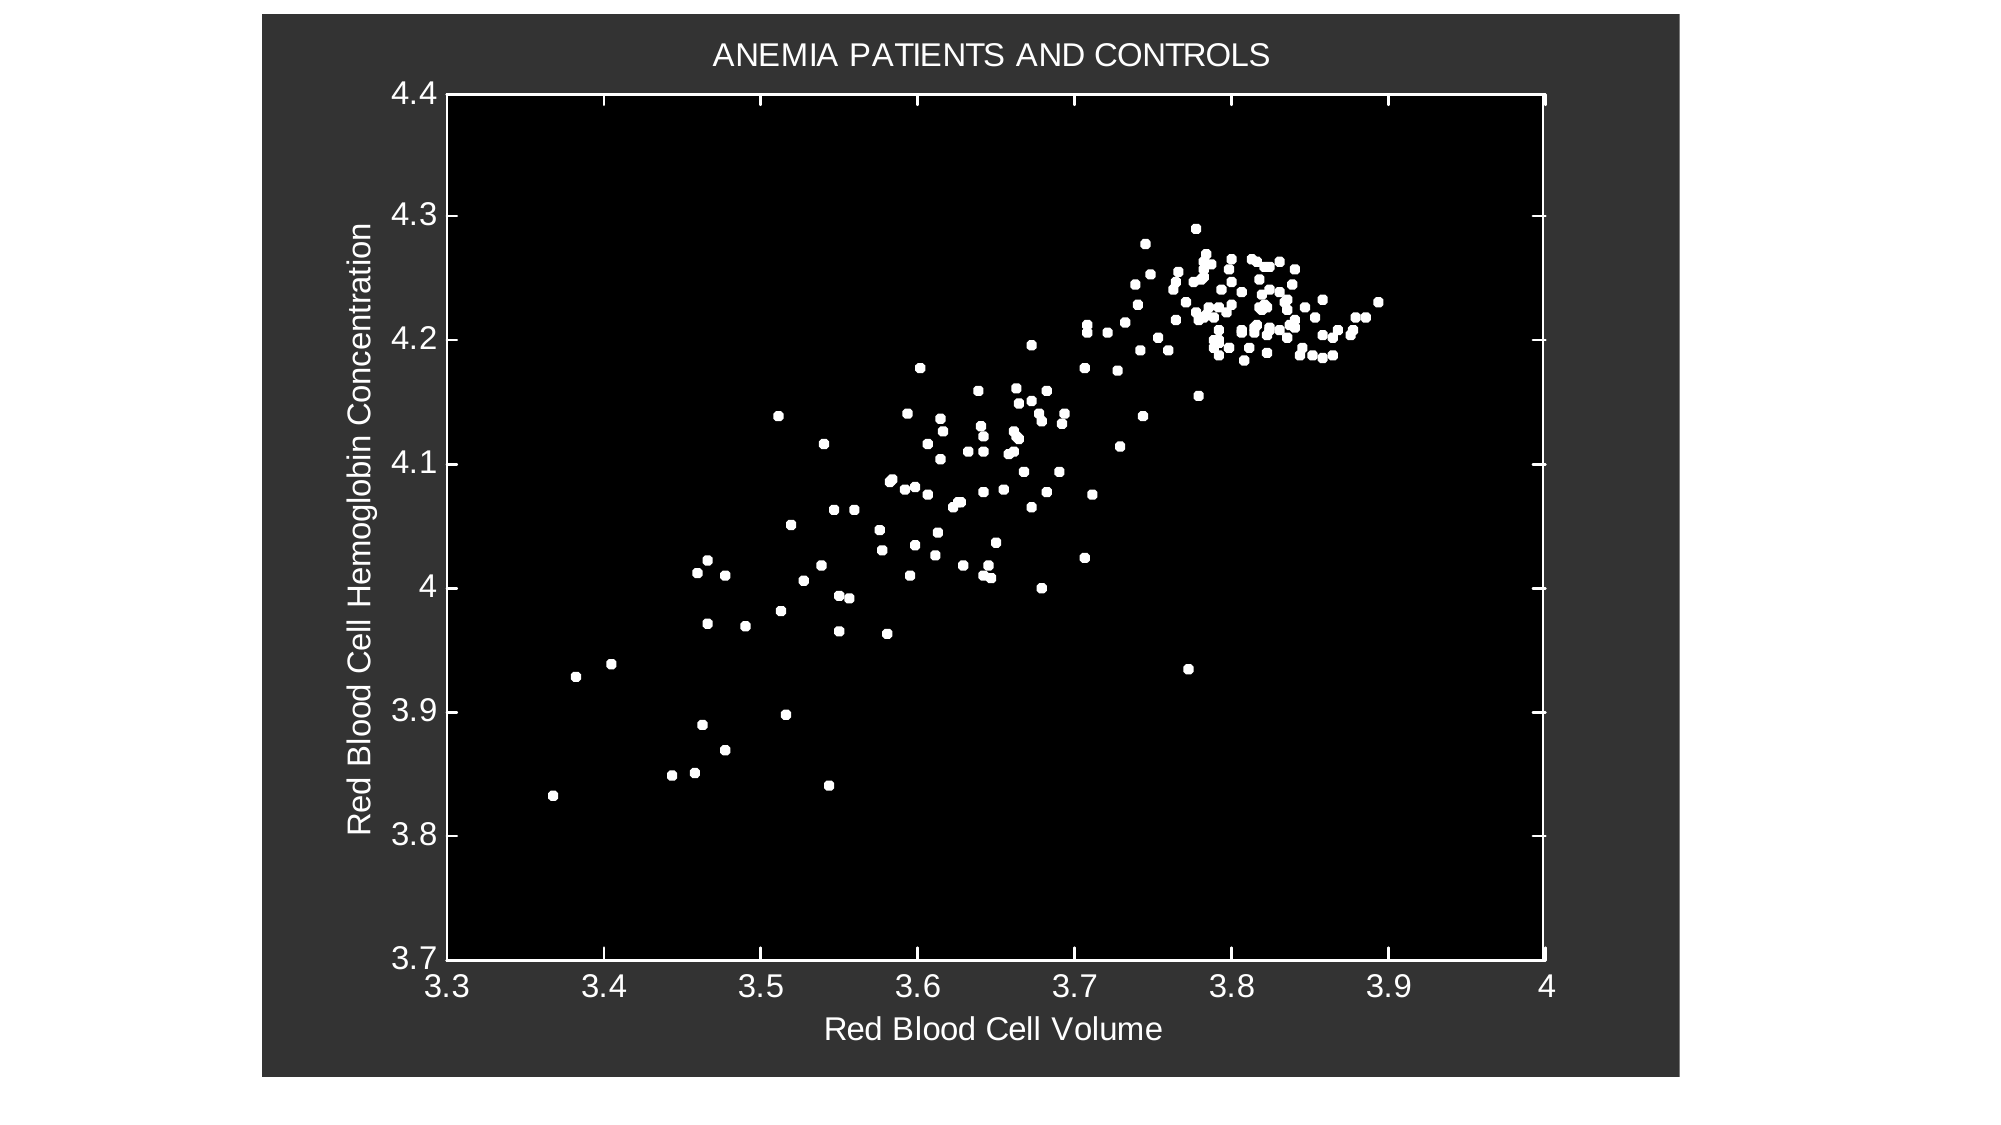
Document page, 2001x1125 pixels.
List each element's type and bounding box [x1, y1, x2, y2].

picture [261, 13, 1680, 1077]
